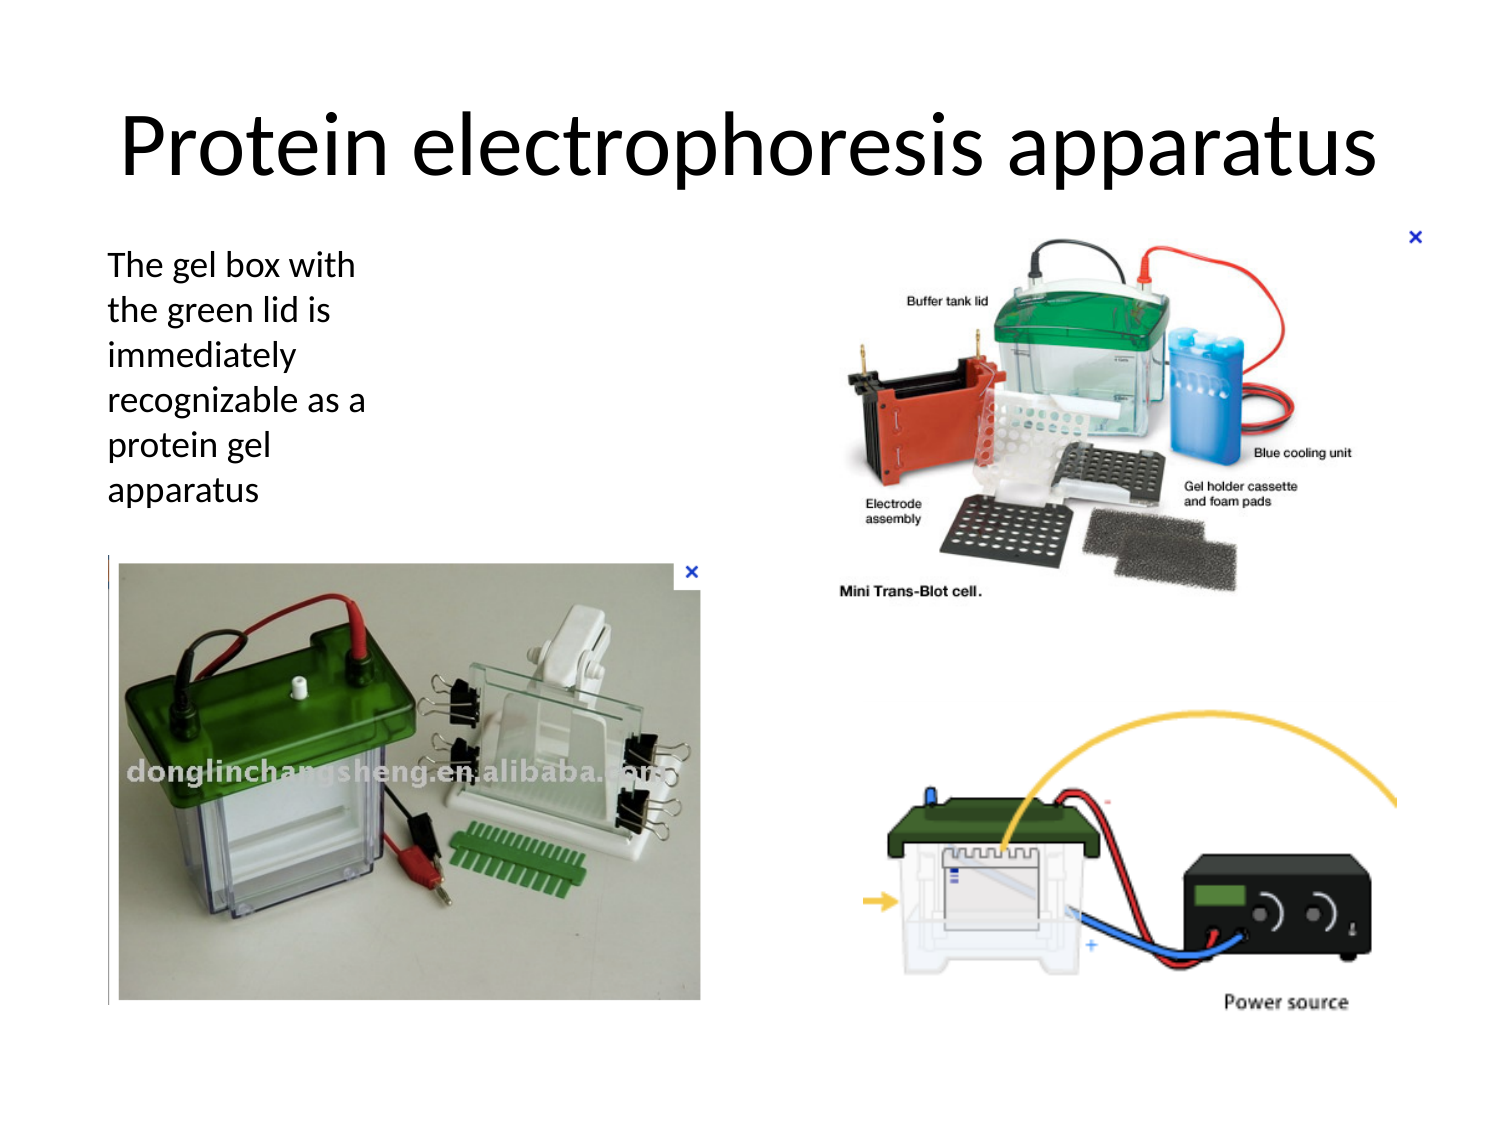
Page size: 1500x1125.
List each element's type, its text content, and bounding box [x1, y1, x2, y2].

picture [863, 700, 1398, 1055]
text_box The gel box with the green lid is immediately recognizable as a protein gel apparatus [92, 232, 431, 518]
picture [831, 220, 1432, 621]
title Protein electrophoresis apparatus [75, 45, 1425, 233]
picture [107, 555, 709, 1005]
